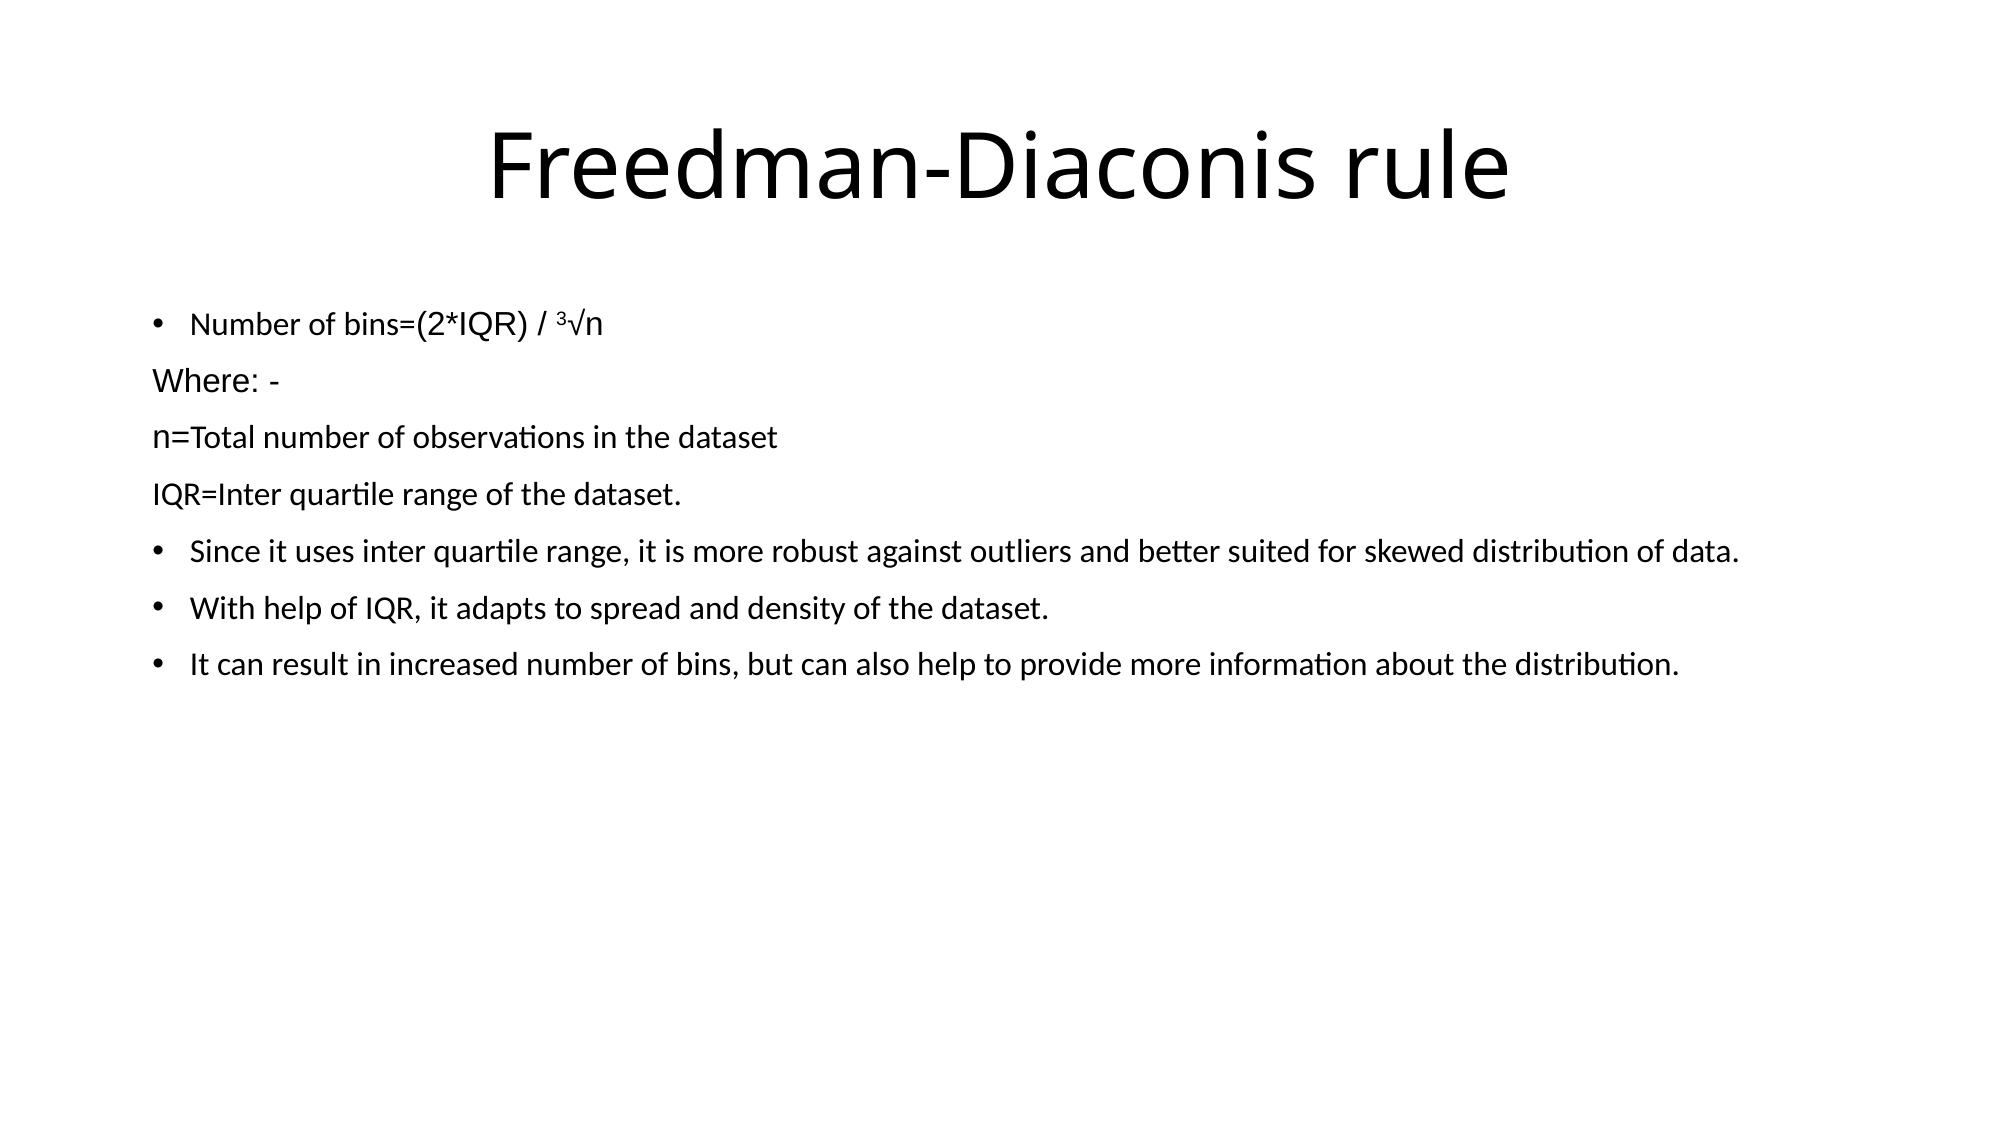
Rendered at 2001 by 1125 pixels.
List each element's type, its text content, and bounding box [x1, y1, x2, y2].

title Freedman-Diaconis rule [137, 59, 1863, 278]
list Number of bins=(2*IQR) / 3√n Where: - n=Total number of observations in the dataset IQR=Inter quartile range of the dataset. Since it uses inter quartile range, it is more robust against outliers and better suited for skewed distribution of data. With help of IQR, it adapts to spread and density of the dataset. It can result in increased number of bins, but can also help to provide more information about the distribution. [137, 299, 1863, 1014]
